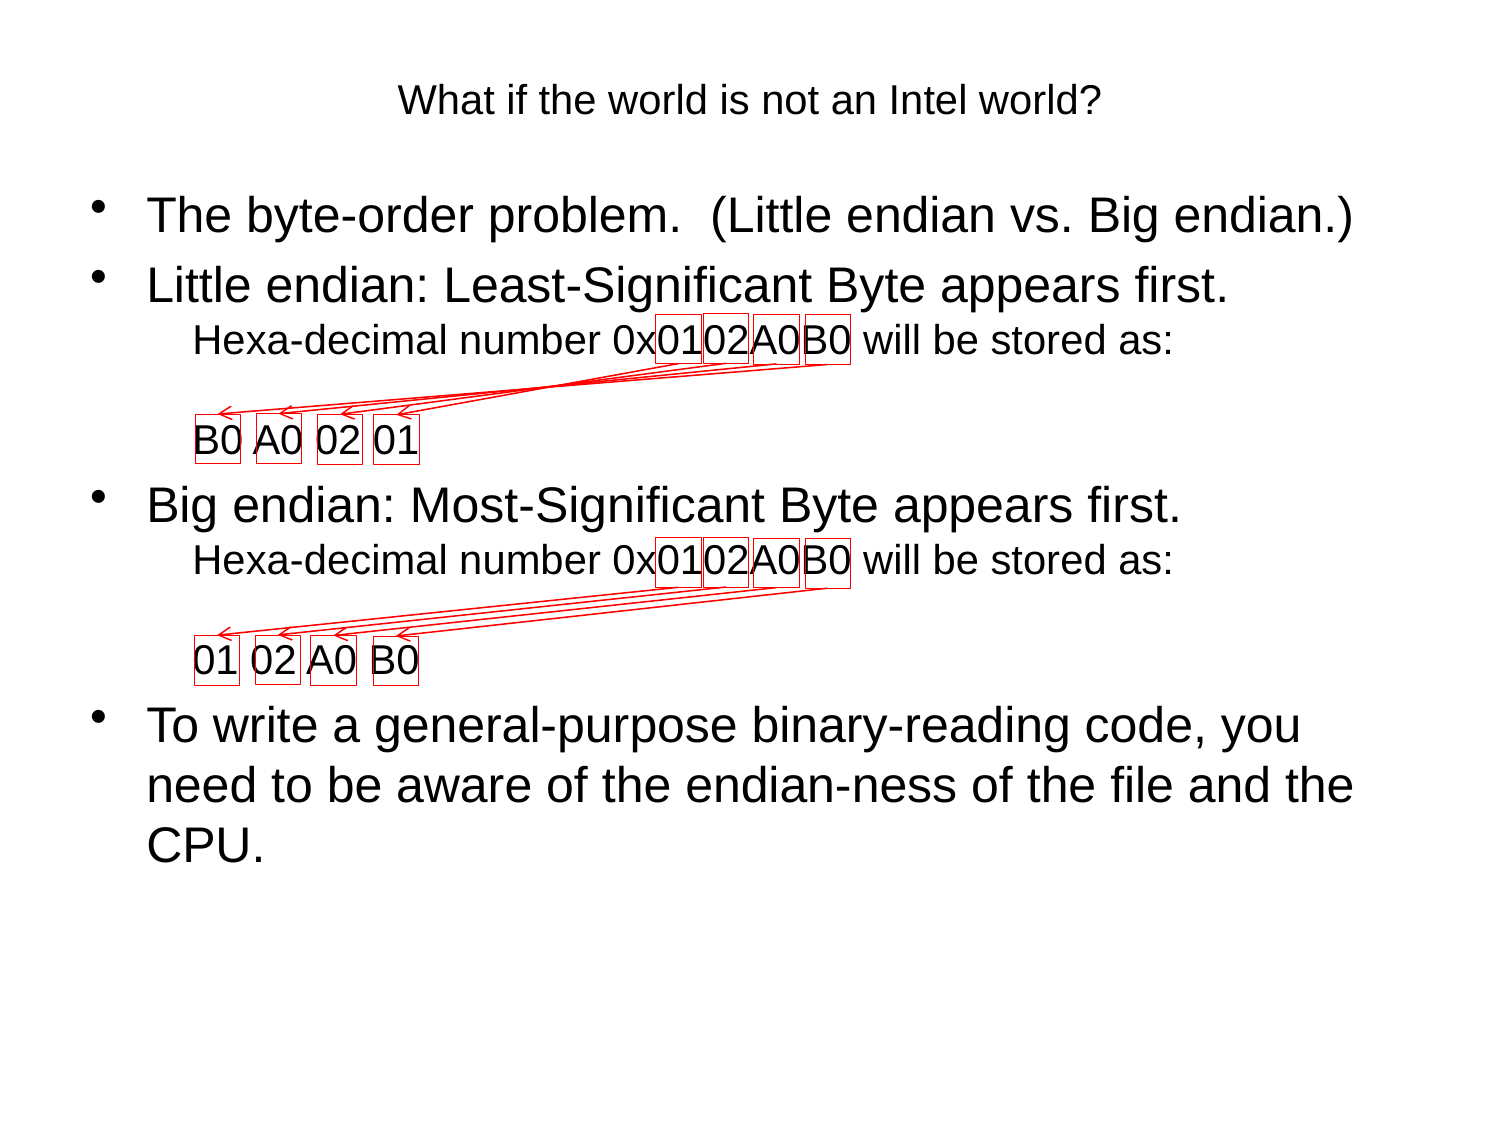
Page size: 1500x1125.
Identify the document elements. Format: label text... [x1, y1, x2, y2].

text_box [654, 312, 701, 360]
text_box [309, 645, 358, 687]
text_box [654, 535, 701, 584]
text_box [193, 412, 242, 466]
text_box [752, 312, 801, 362]
text_box [701, 311, 751, 361]
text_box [395, 587, 828, 637]
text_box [217, 364, 828, 415]
text_box [192, 633, 242, 687]
text_box [803, 536, 852, 590]
text_box [701, 535, 751, 584]
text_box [333, 587, 394, 636]
text_box [254, 423, 303, 465]
text_box [803, 313, 852, 367]
title What if the world is not an Intel world? [75, 45, 1425, 150]
text_box [752, 536, 801, 586]
text_box [315, 424, 365, 466]
list The byte-order problem. (Little endian vs. Big endian.) Little endian: Least-Significant Byte appears first. Hexa-decimal number 0x0102A0B0 will be stored as: B0 A0 02 01 Big endian: Most-Significant Byte appears first. Hexa-decimal number 0x0102A0B0 will be stored as: 01 02 A0 B0 To write a general-purpose binary-reading code, you need to be aware of the endian-ness of the file and the CPU. [75, 174, 1425, 1005]
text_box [216, 587, 275, 636]
text_box [253, 644, 303, 687]
text_box [372, 424, 421, 467]
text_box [277, 586, 332, 636]
text_box [371, 645, 421, 688]
